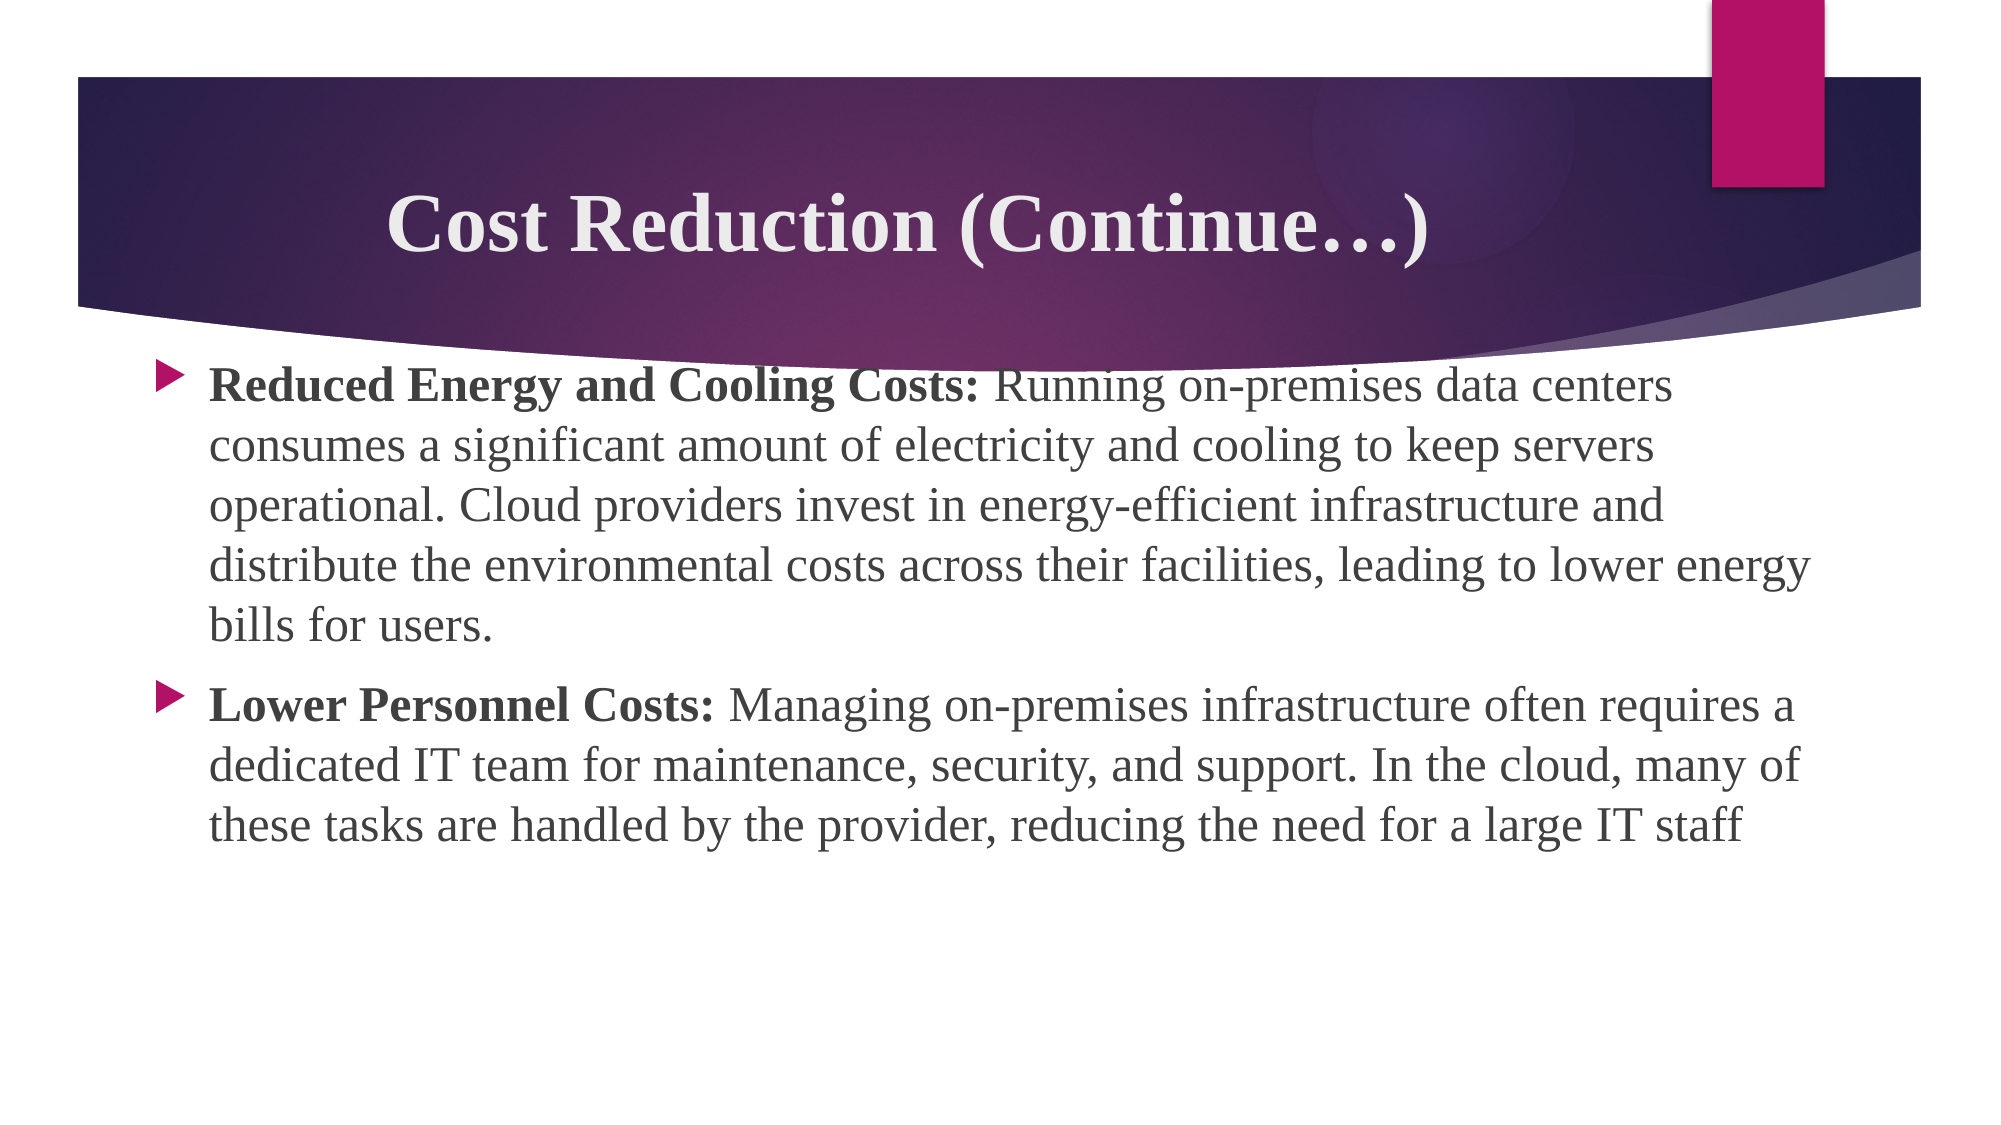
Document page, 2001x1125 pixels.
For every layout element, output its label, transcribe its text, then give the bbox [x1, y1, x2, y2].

list Reduced Energy and Cooling Costs: Running on-premises data centers consumes a significant amount of electricity and cooling to keep servers operational. Cloud providers invest in energy-efficient infrastructure and distribute the environmental costs across their facilities, leading to lower energy bills for users. Lower Personnel Costs: Managing on-premises infrastructure often requires a dedicated IT team for maintenance, security, and support. In the cloud, many of these tasks are handled by the provider, reducing the need for a large IT staff [137, 343, 1863, 1058]
title Cost Reduction (Continue…) [189, 159, 1627, 276]
